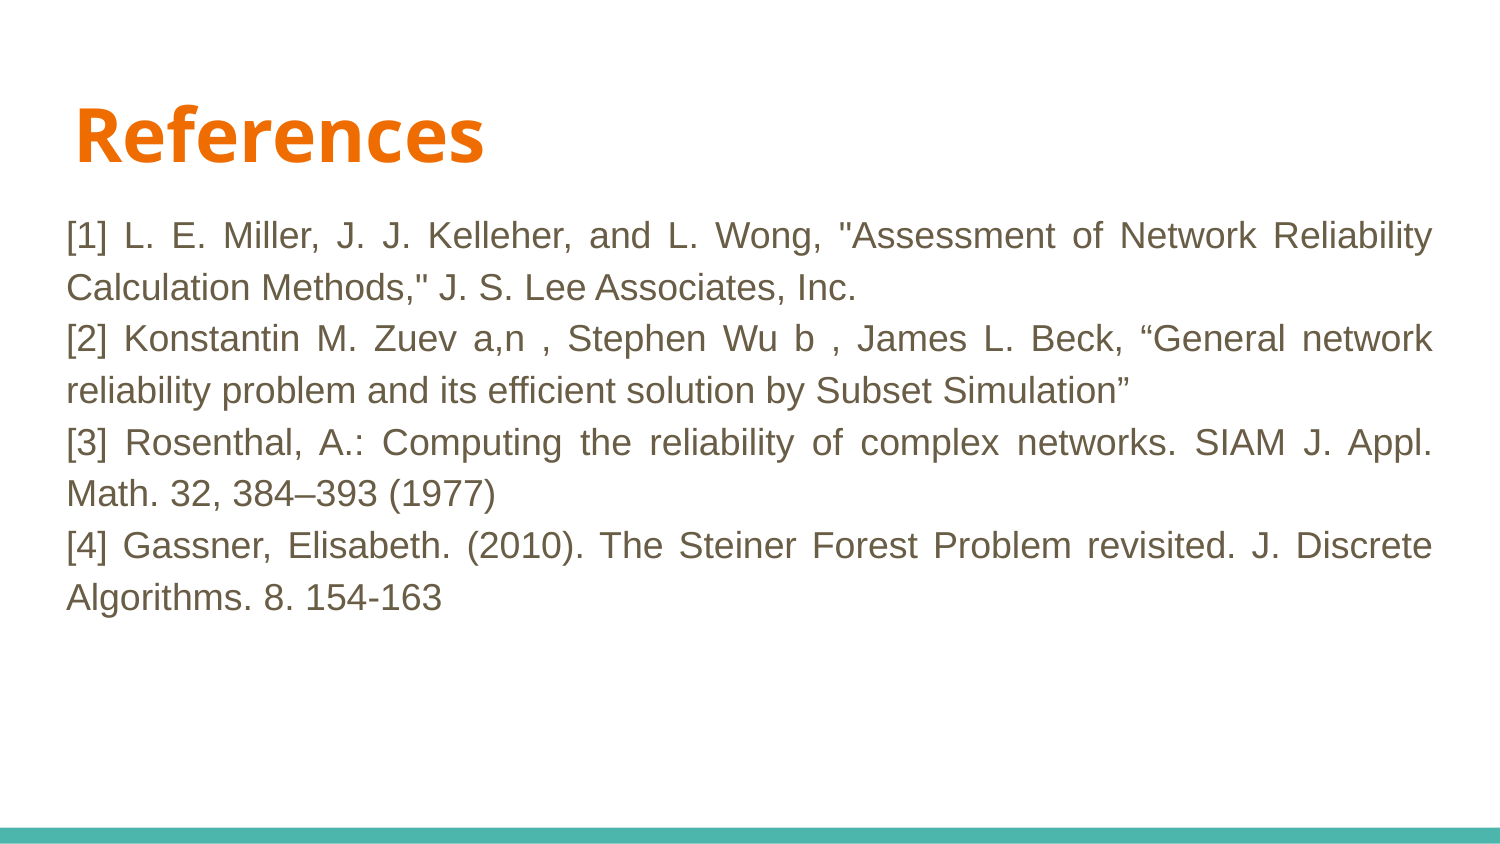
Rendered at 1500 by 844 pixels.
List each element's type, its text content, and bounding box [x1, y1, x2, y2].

title References [58, 72, 1449, 189]
list [1] L. E. Miller, J. J. Kelleher, and L. Wong, "Assessment of Network Reliability Calculation Methods," J. S. Lee Associates, Inc. [2] Konstantin M. Zuev a,n , Stephen Wu b , James L. Beck, “General network reliability problem and its efficient solution by Subset Simulation” [3] Rosenthal, A.: Computing the reliability of complex networks. SIAM J. Appl. Math. 32, 384–393 (1977) [4] Gassner, Elisabeth. (2010). The Steiner Forest Problem revisited. J. Discrete Algorithms. 8. 154-163 [51, 189, 1449, 750]
